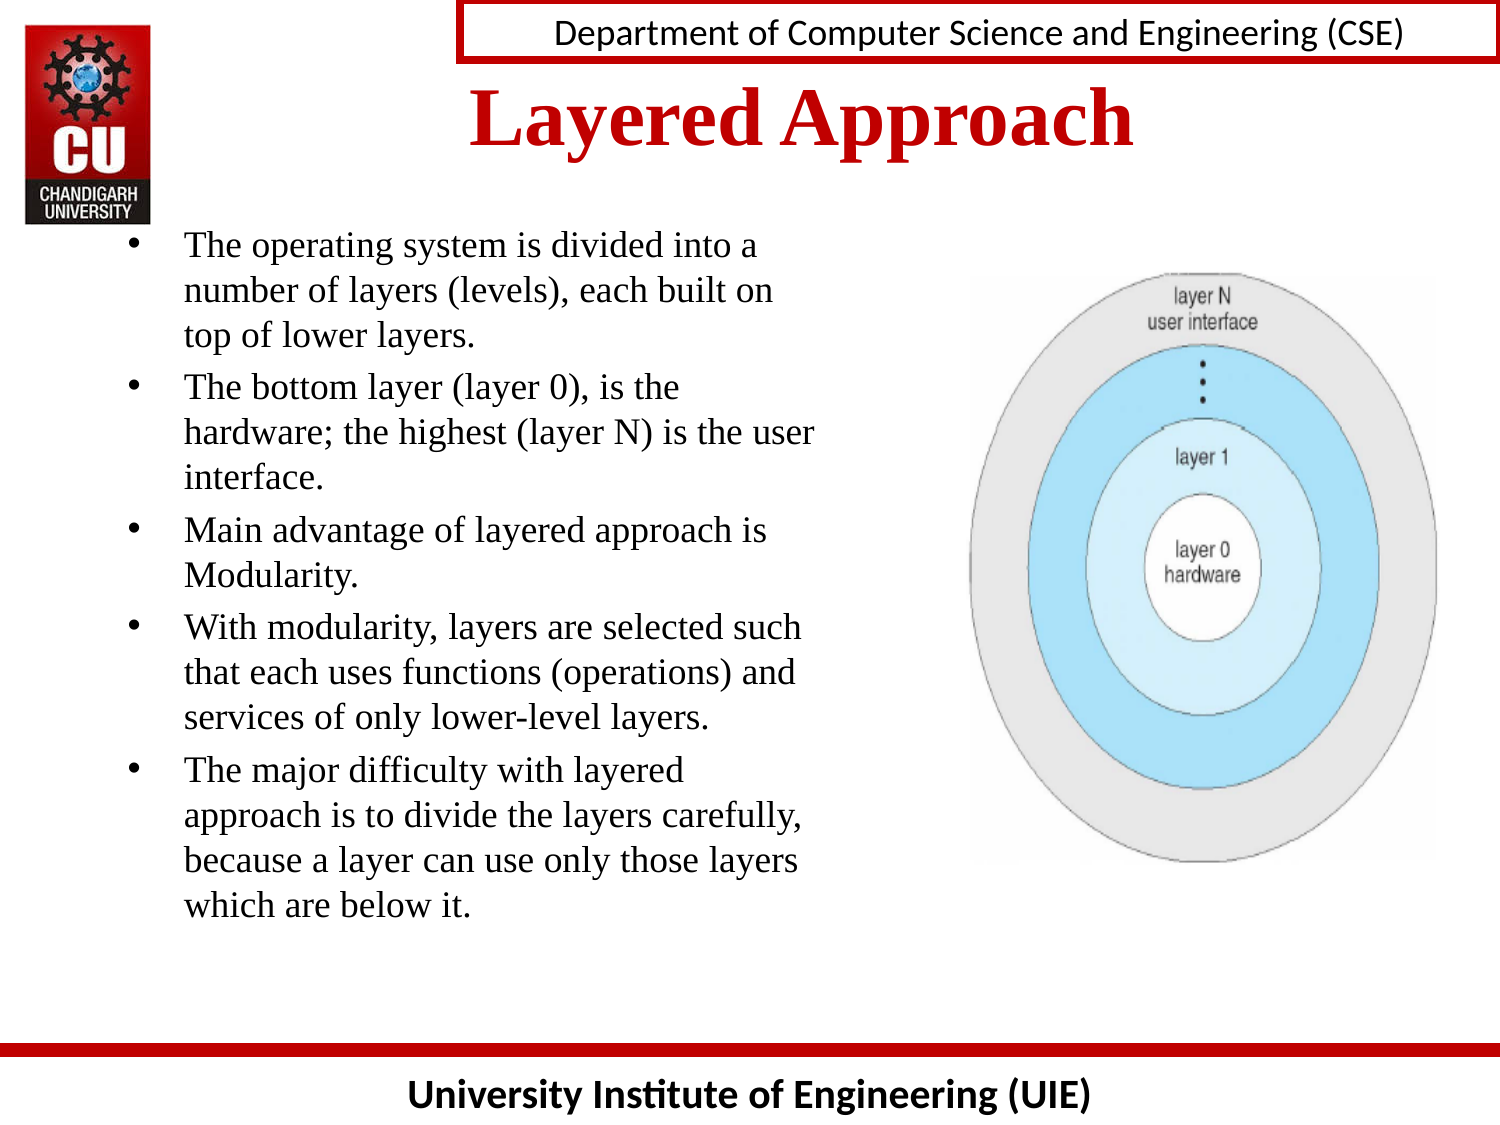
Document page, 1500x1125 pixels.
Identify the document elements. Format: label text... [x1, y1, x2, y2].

picture [24, 24, 151, 225]
title Layered Approach [162, 62, 1463, 163]
picture [937, 224, 1476, 901]
list The operating system is divided into a number of layers (levels), each built on top of lower layers. The bottom layer (layer 0), is the hardware; the highest (layer N) is the user interface. Main advantage of layered approach is Modularity. With modularity, layers are selected such that each uses functions (operations) and services of only lower-level layers. The major difficulty with layered approach is to divide the layers carefully, because a layer can use only those layers which are below it. [112, 212, 832, 1000]
